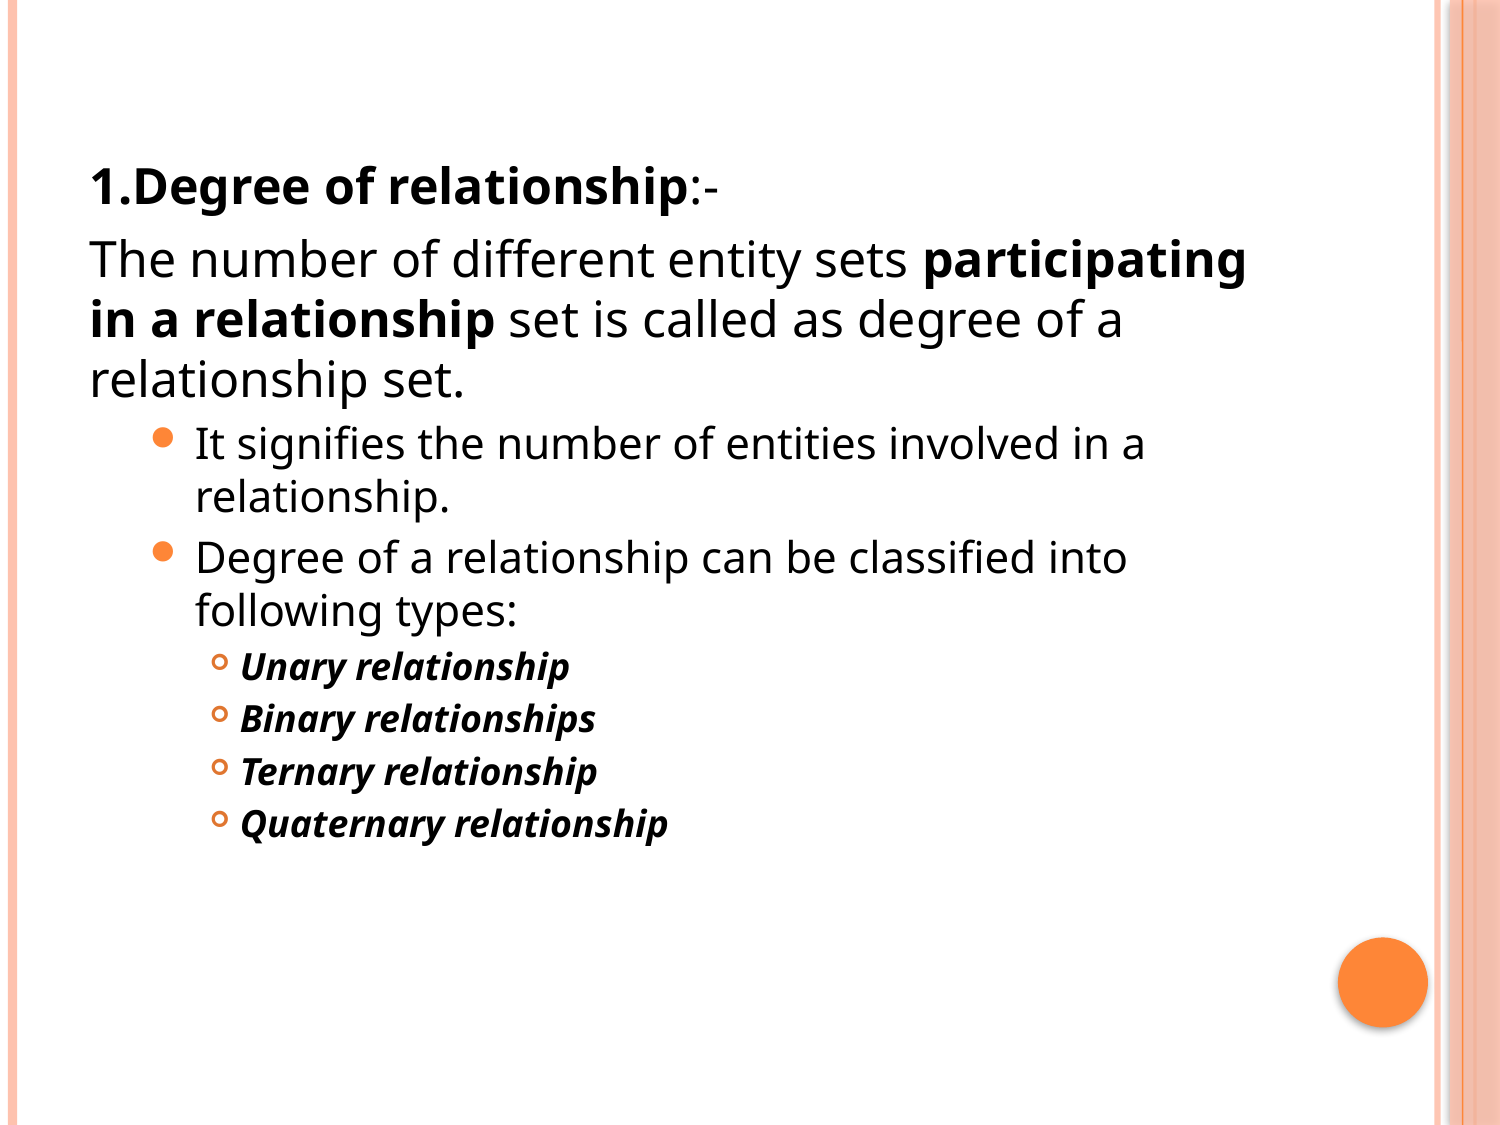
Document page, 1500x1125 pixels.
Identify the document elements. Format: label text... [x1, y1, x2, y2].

list 1.Degree of relationship:- The number of different entity sets participating in a relationship set is called as degree of a relationship set. It signifies the number of entities involved in a relationship. Degree of a relationship can be classified into following types: Unary relationship Binary relationships Ternary relationship Quaternary relationship [75, 75, 1300, 1062]
